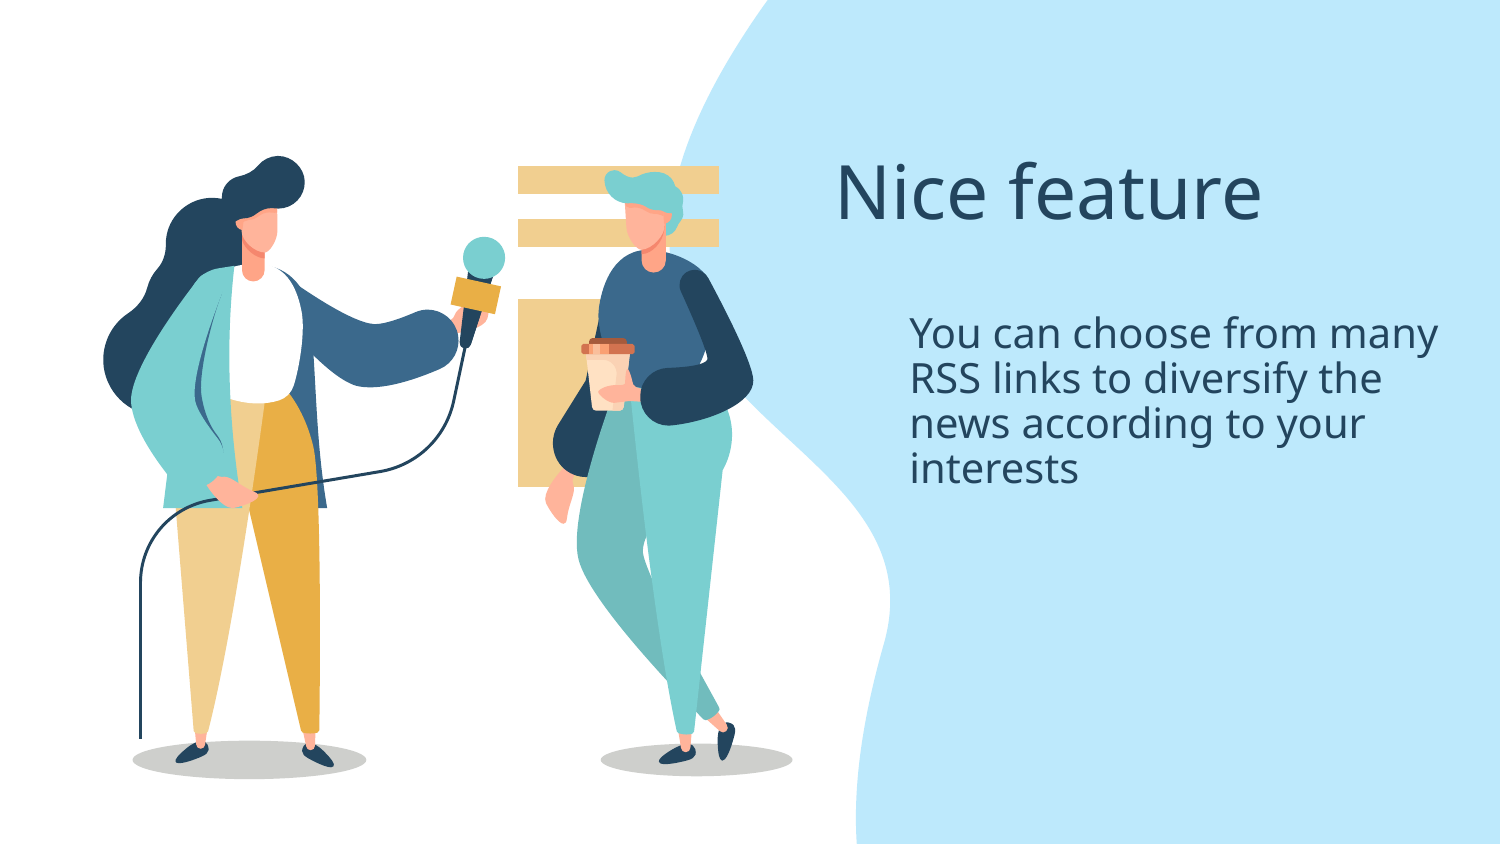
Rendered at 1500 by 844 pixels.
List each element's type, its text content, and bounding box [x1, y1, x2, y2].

title You can choose from many RSS links to diversify the news according to your interests [894, 245, 1457, 559]
title Nice feature [819, 51, 1383, 250]
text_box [517, 165, 793, 777]
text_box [101, 155, 508, 780]
